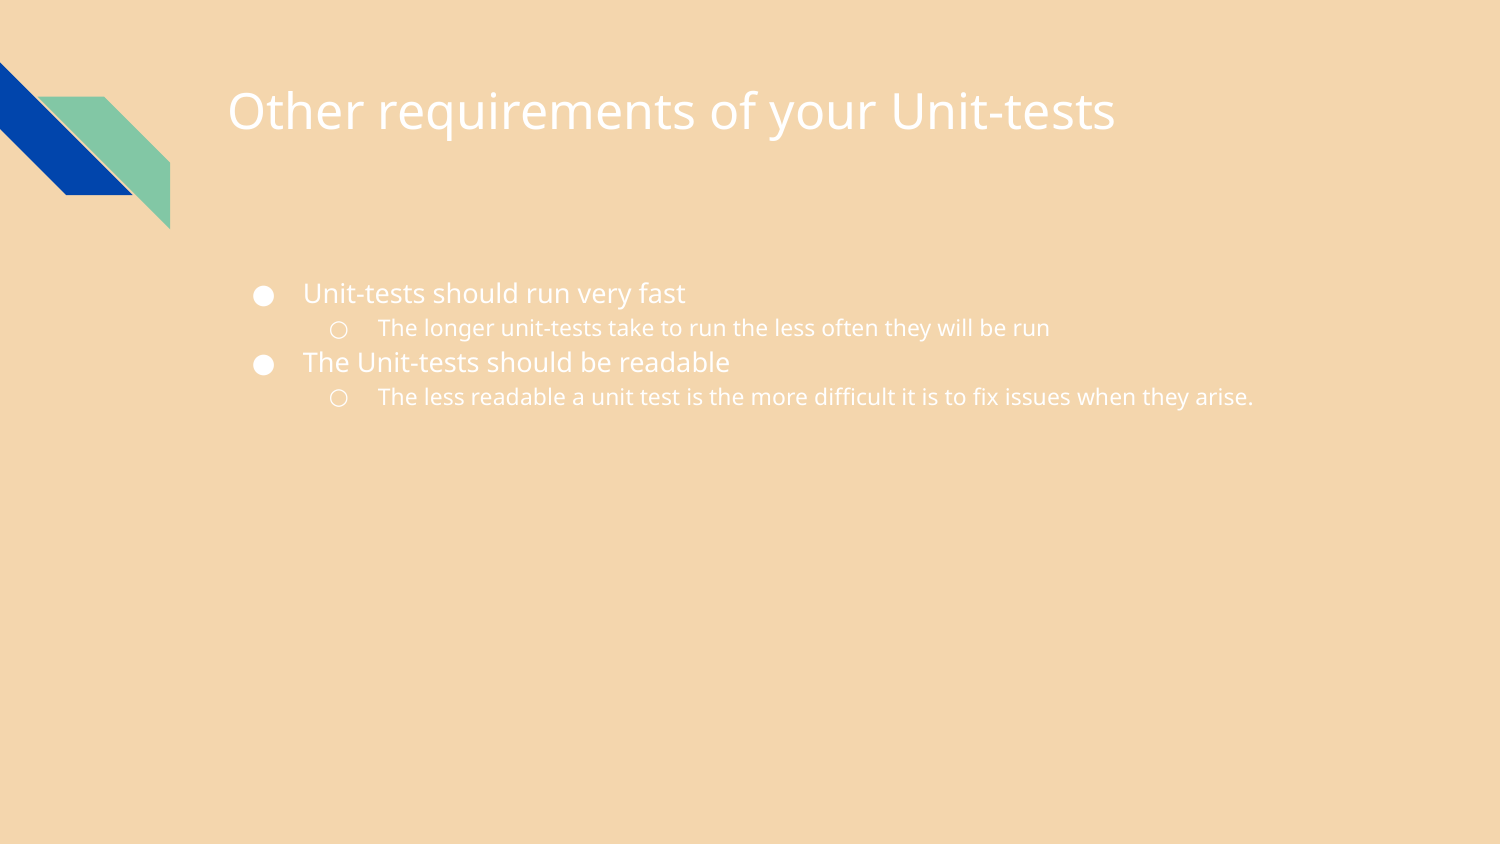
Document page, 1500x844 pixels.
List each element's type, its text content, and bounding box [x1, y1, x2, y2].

title Other requirements of your Unit-tests [212, 64, 1368, 215]
list Unit-tests should run very fast The longer unit-tests take to run the less often they will be run The Unit-tests should be readable The less readable a unit test is the more difficult it is to fix issues when they arise. [212, 257, 1368, 735]
